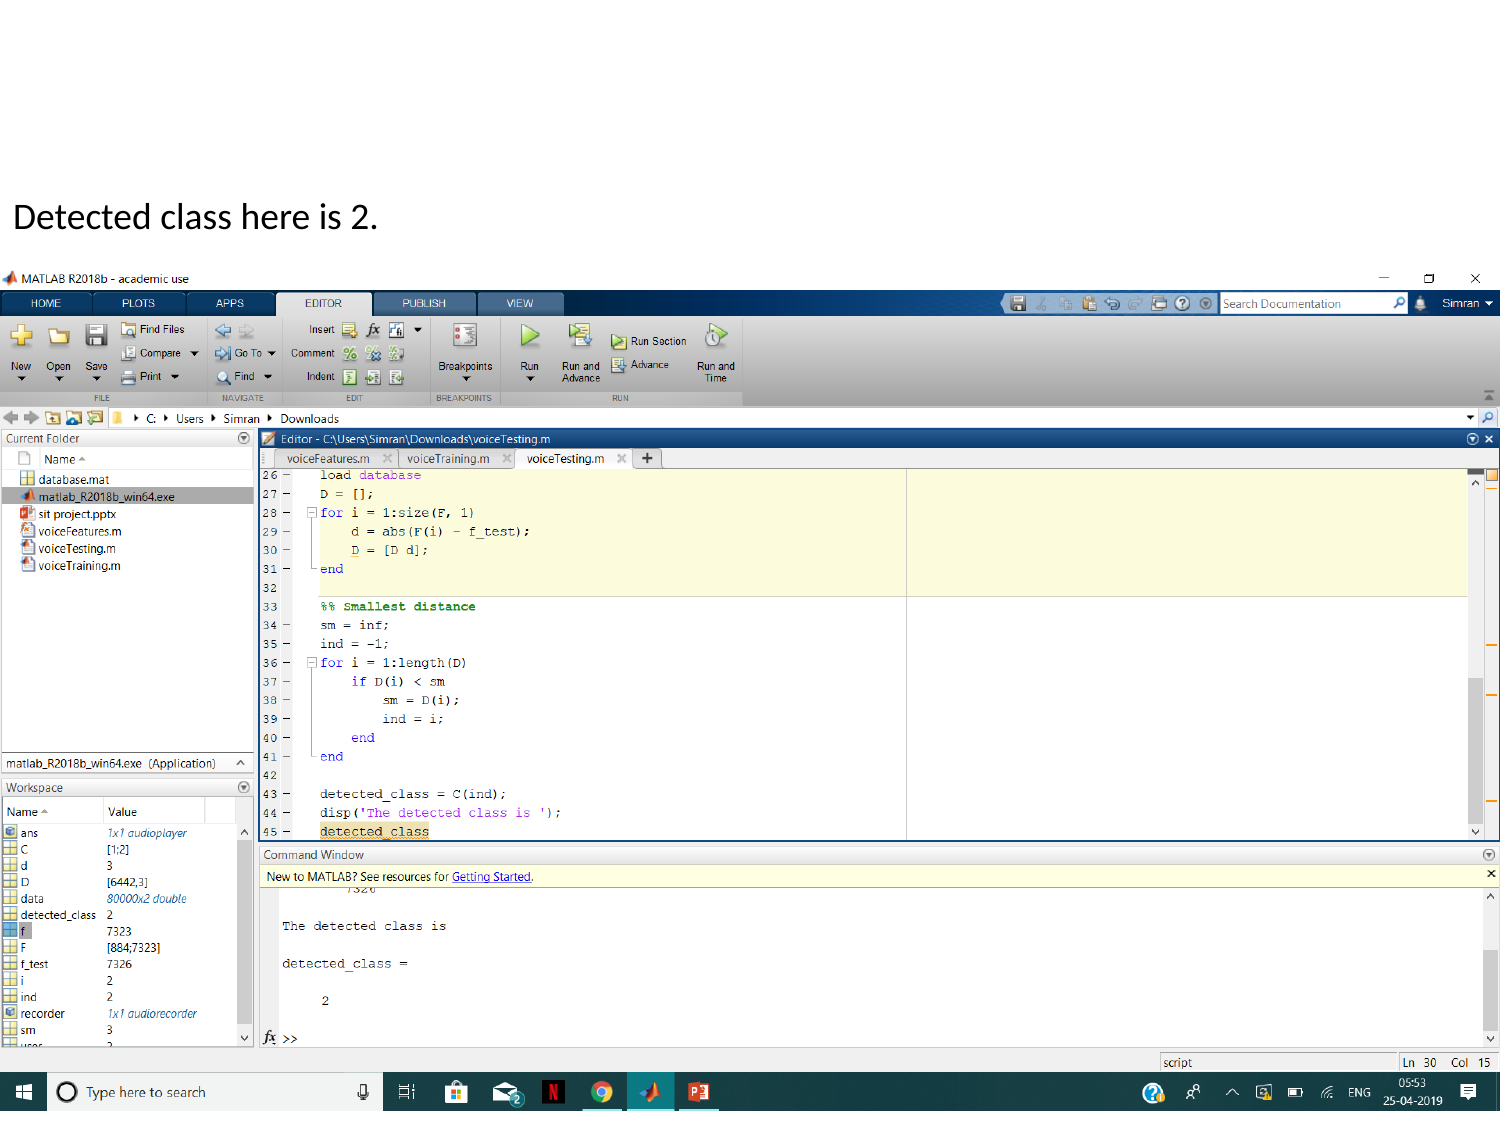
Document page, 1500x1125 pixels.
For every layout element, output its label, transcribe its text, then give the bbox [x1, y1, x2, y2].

text_box Detected class here is 2. [0, 184, 519, 245]
picture [0, 266, 1500, 1112]
